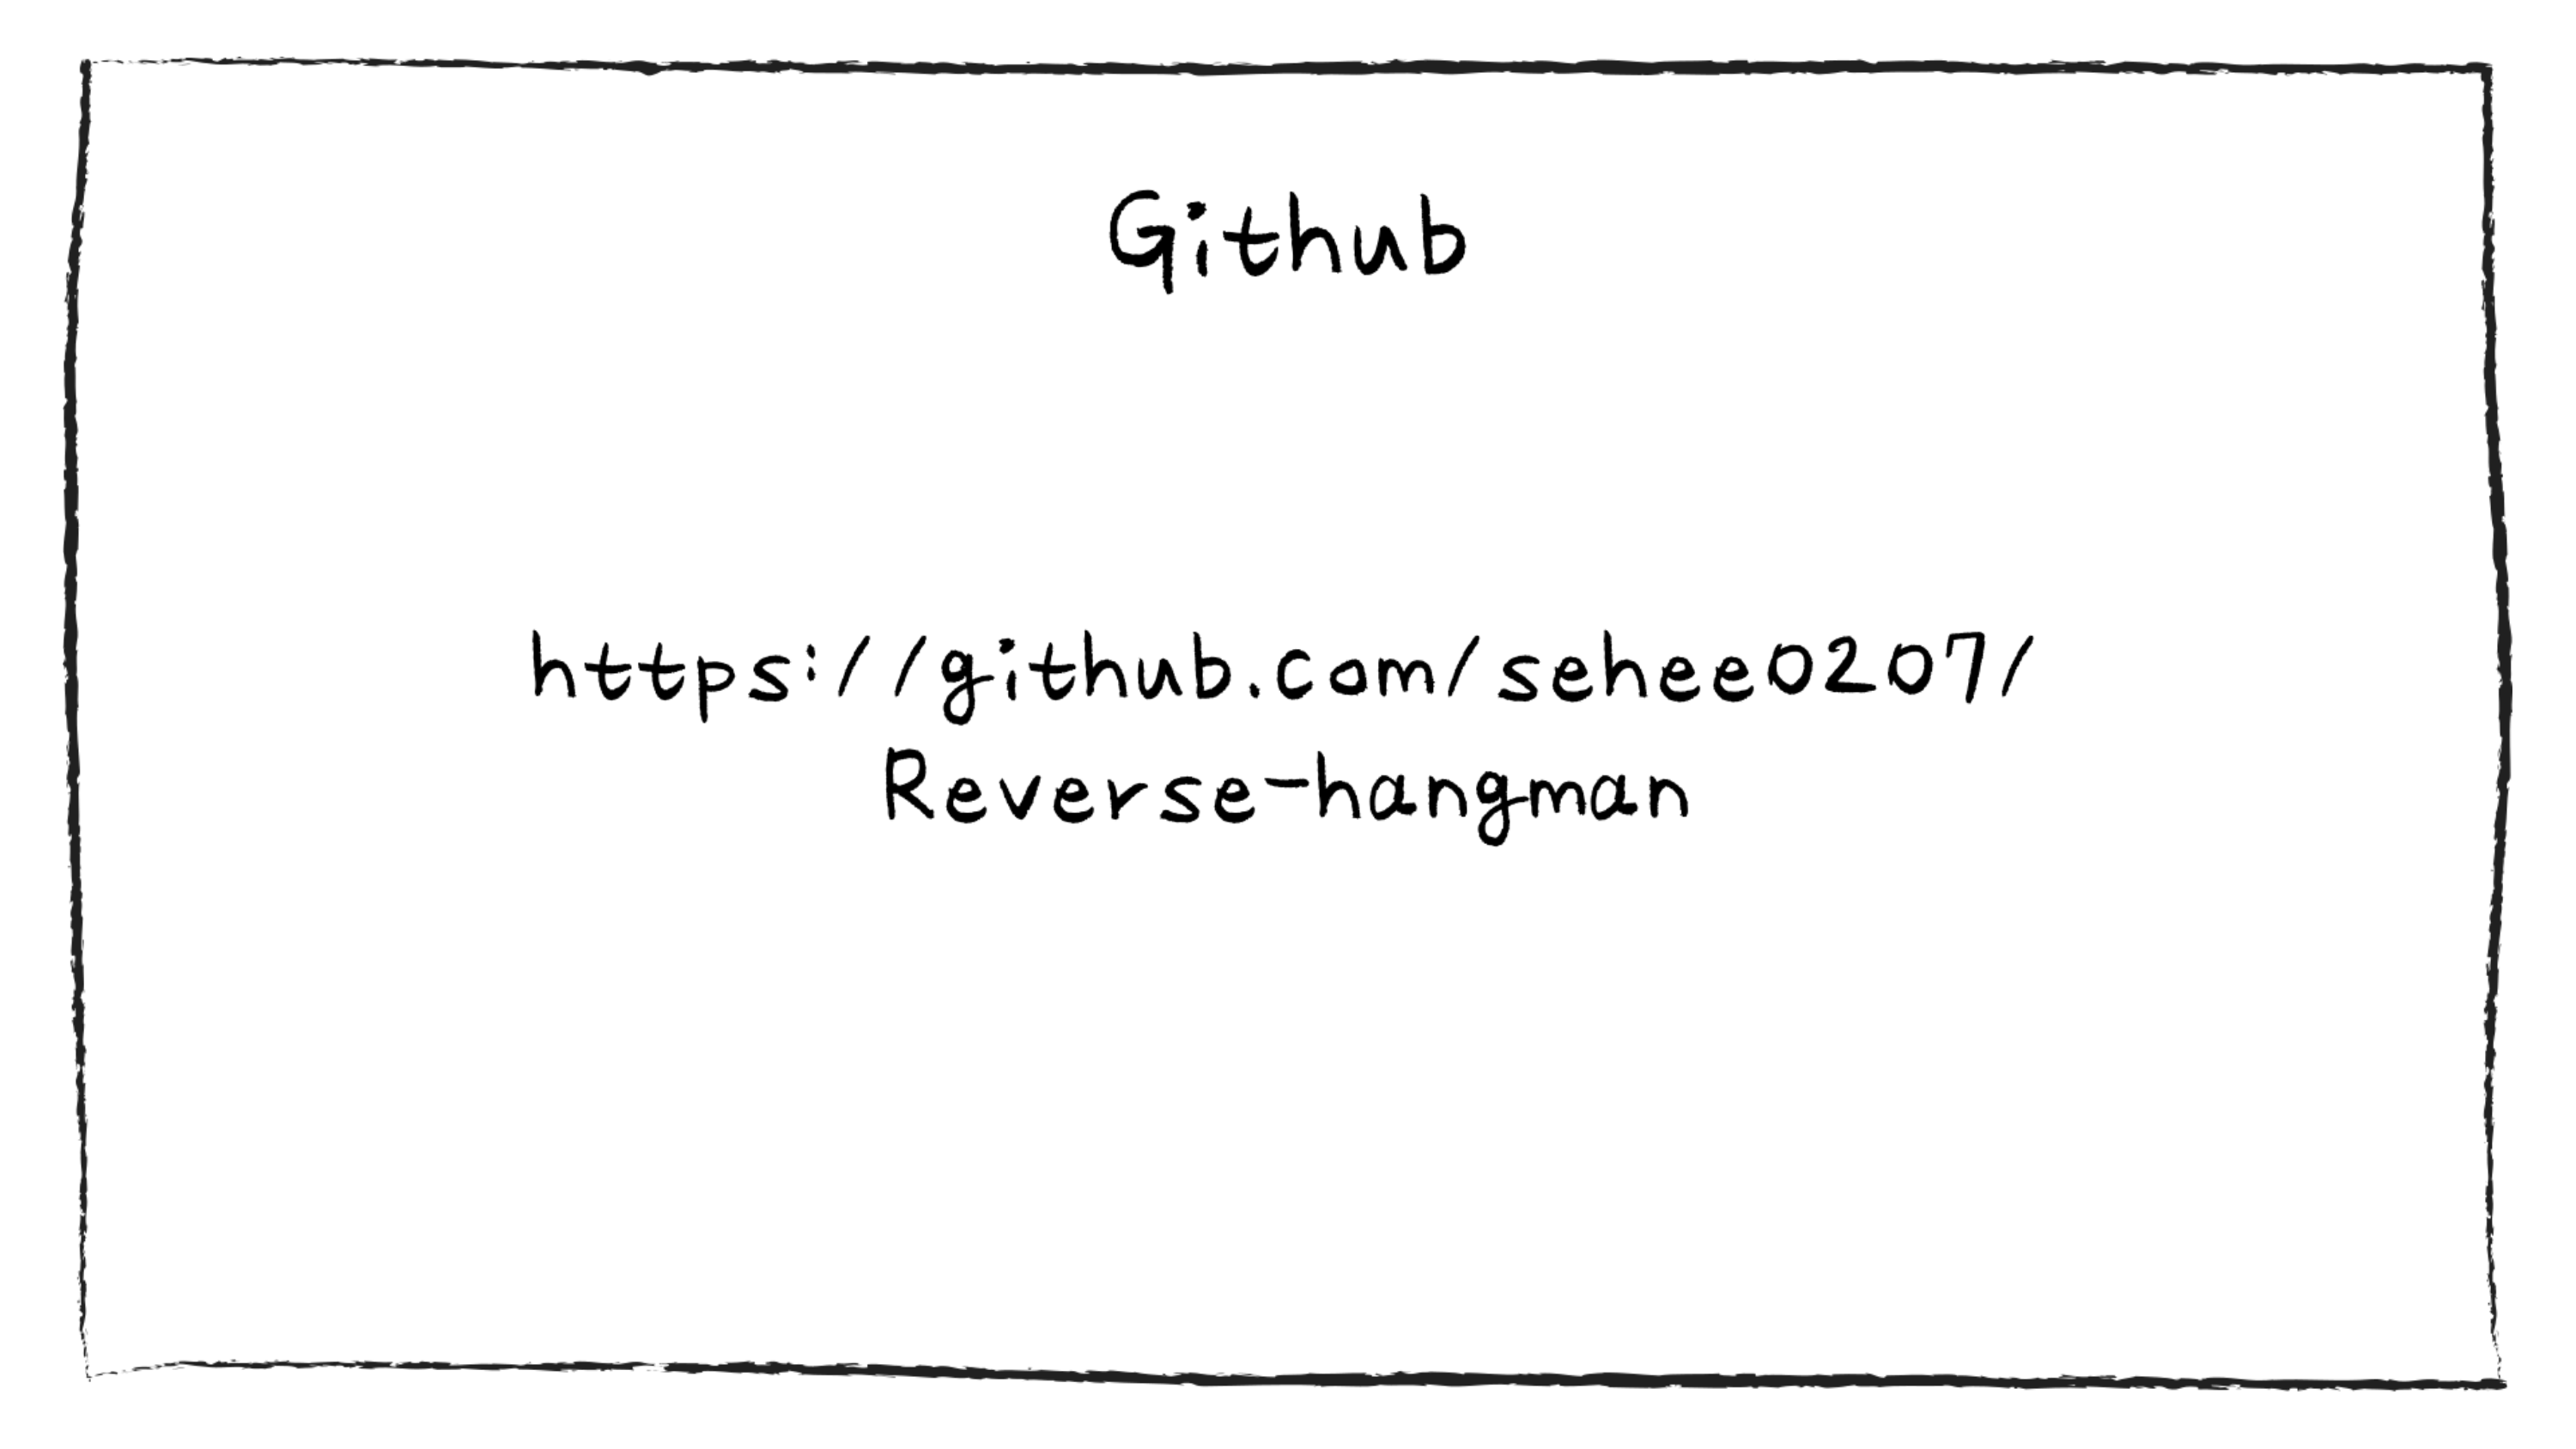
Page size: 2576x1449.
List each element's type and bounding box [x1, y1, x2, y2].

picture [606, 122, 1536, 381]
text_box [63, 56, 2513, 1392]
picture [495, 572, 2108, 909]
